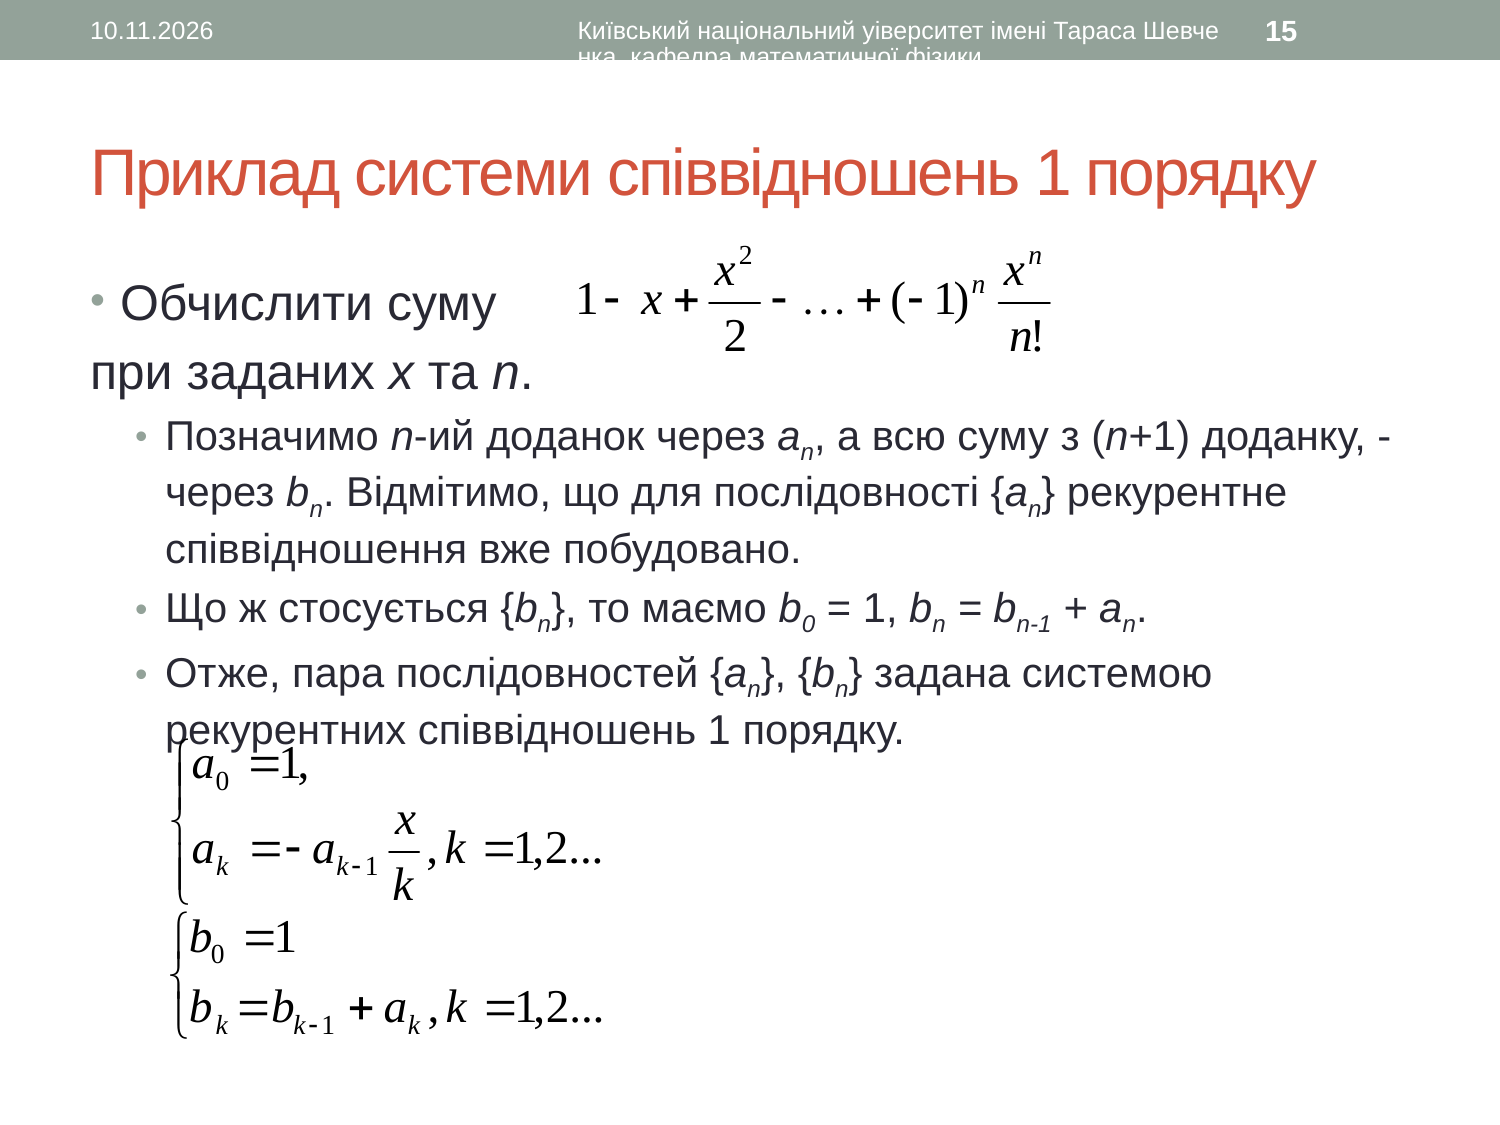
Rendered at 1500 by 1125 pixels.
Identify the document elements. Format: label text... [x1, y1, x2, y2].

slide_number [75, 3, 550, 57]
list Обчислити суму при заданих x та n. Позначимо n-ий доданок через an, а всю суму з (n+1) доданку, - через bn. Відмітимо, що для послідовності {an} рекурентне співвідношення вже побудовано. Що ж стосується {bn}, то маємо b0 = 1, bn = bn-1 + an. Отже, пара послідовностей {an}, {bn} задана системою рекурентних співвідношень 1 порядку. [75, 262, 1425, 1063]
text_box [159, 727, 609, 1050]
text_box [572, 231, 1058, 362]
slide_number 15 [1250, 3, 1425, 57]
title Приклад системи співвідношень 1 порядку [75, 87, 1425, 250]
footer Київський національний уіверситет імені Тараса Шевченка, кафедра математичної фізики [562, 3, 1238, 57]
